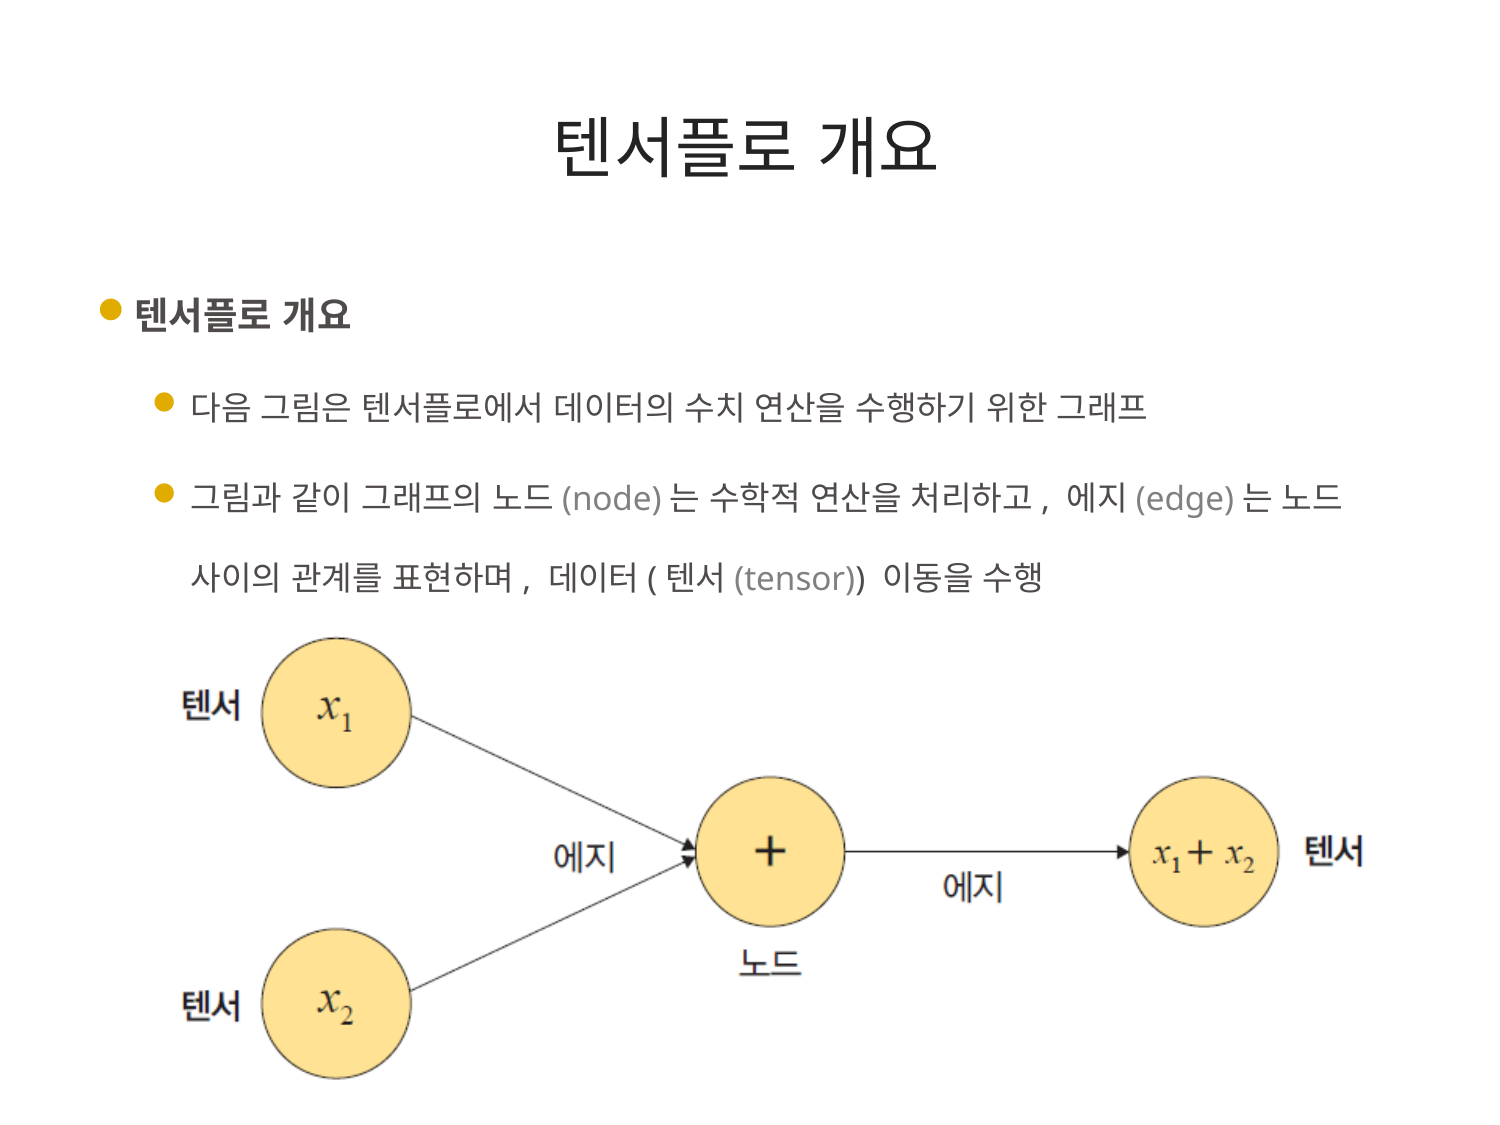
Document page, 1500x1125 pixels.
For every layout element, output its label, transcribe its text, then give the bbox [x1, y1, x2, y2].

text_box 텐서플로 개요 [81, 61, 1412, 193]
picture [173, 627, 1385, 1083]
list 텐서플로 개요 다음 그림은 텐서플로에서 데이터의 수치 연산을 수행하기 위한 그래프 그림과 같이 그래프의 노드(node)는 수학적 연산을 처리하고, 에지(edge)는 노드 사이의 관계를 표현하며, 데이터(텐서(tensor)) 이동을 수행 [81, 239, 1412, 1054]
